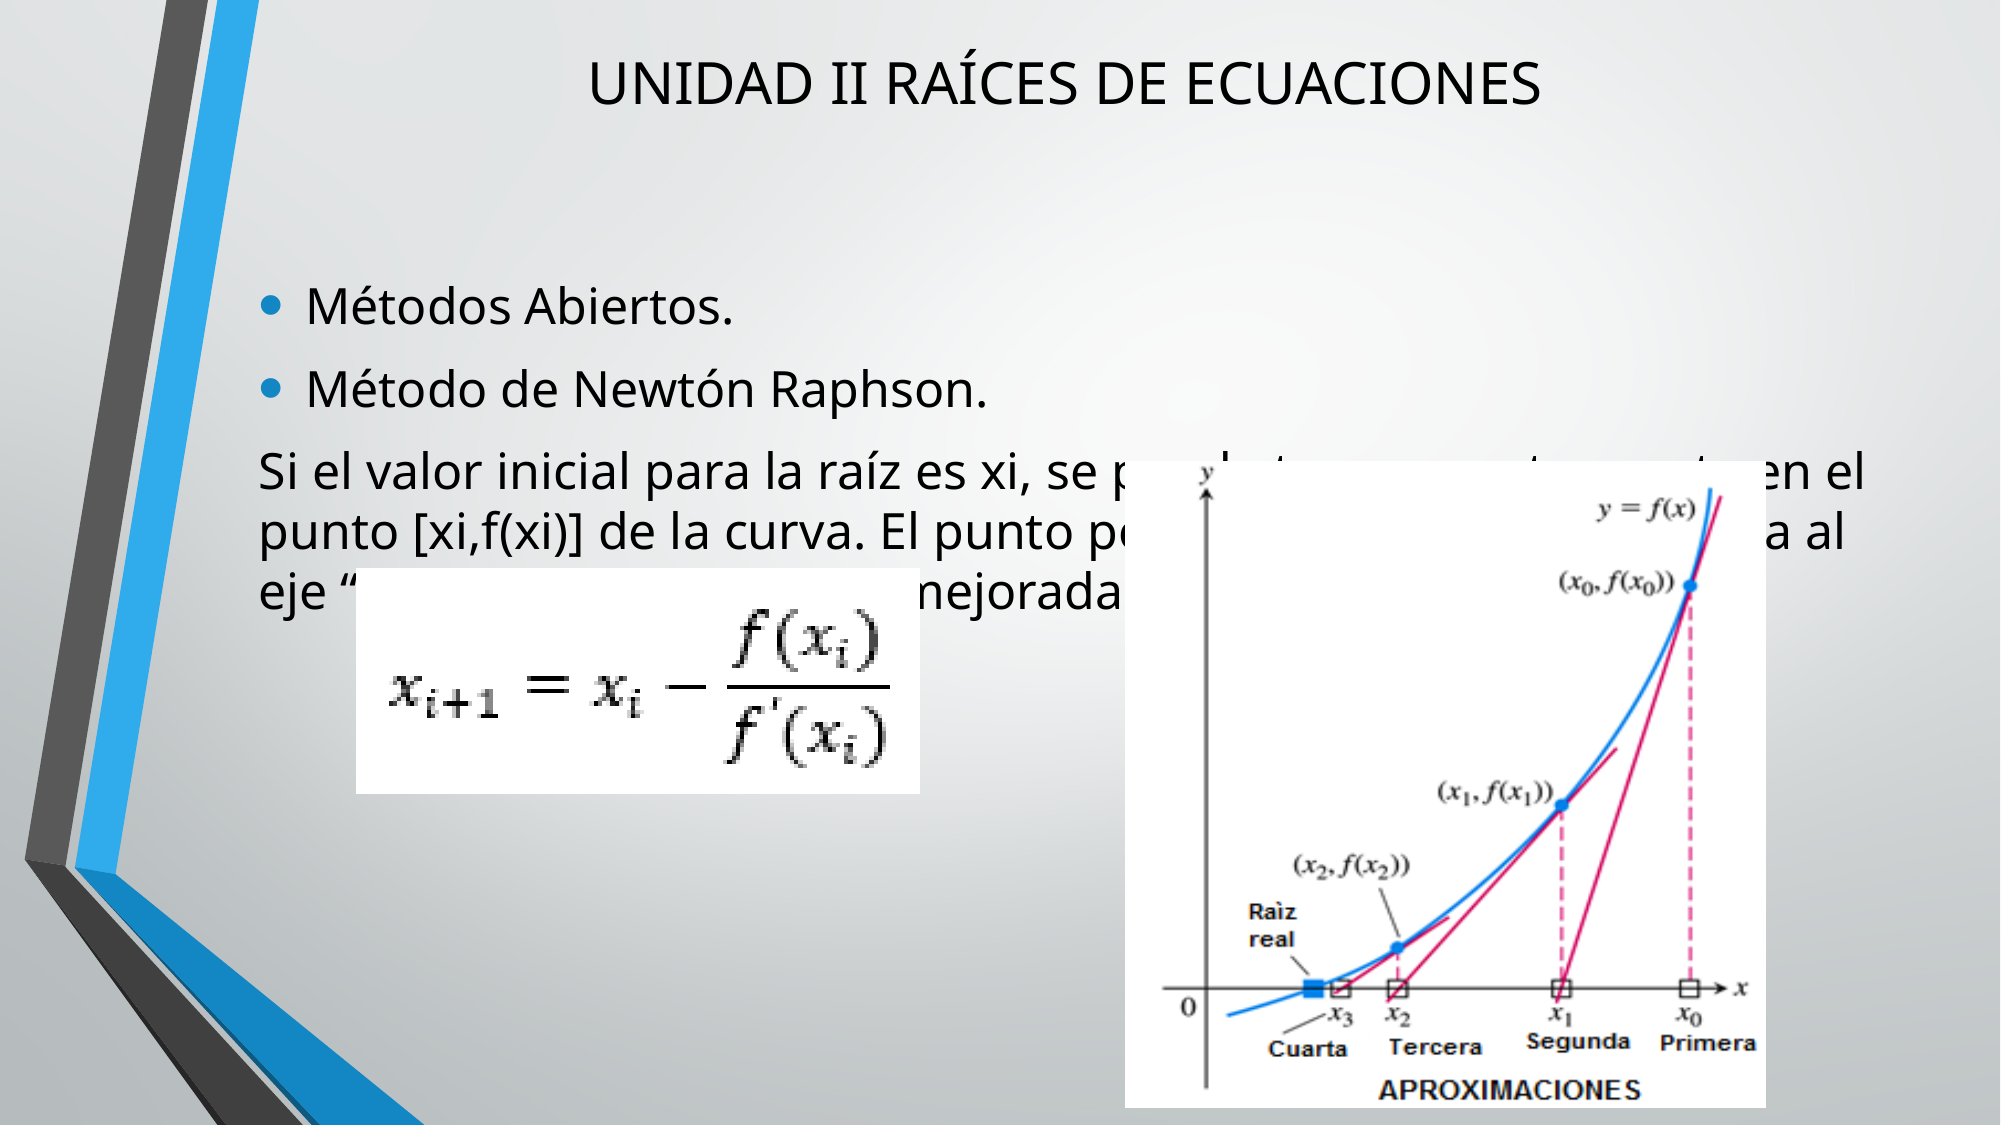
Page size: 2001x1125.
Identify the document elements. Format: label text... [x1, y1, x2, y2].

list Métodos Abiertos. Método de Newtón Raphson. Si el valor inicial para la raíz es xi, se puede trazar una tangente en el punto [xi,f(xi)] de la curva. El punto por donde esa tangente cruza al eje “x”, representa una raíz mejorada. [243, 267, 1887, 1061]
picture [356, 568, 920, 795]
picture [1125, 461, 1766, 1108]
title UNIDAD II RAÍCES DE ECUACIONES [243, 11, 1887, 153]
